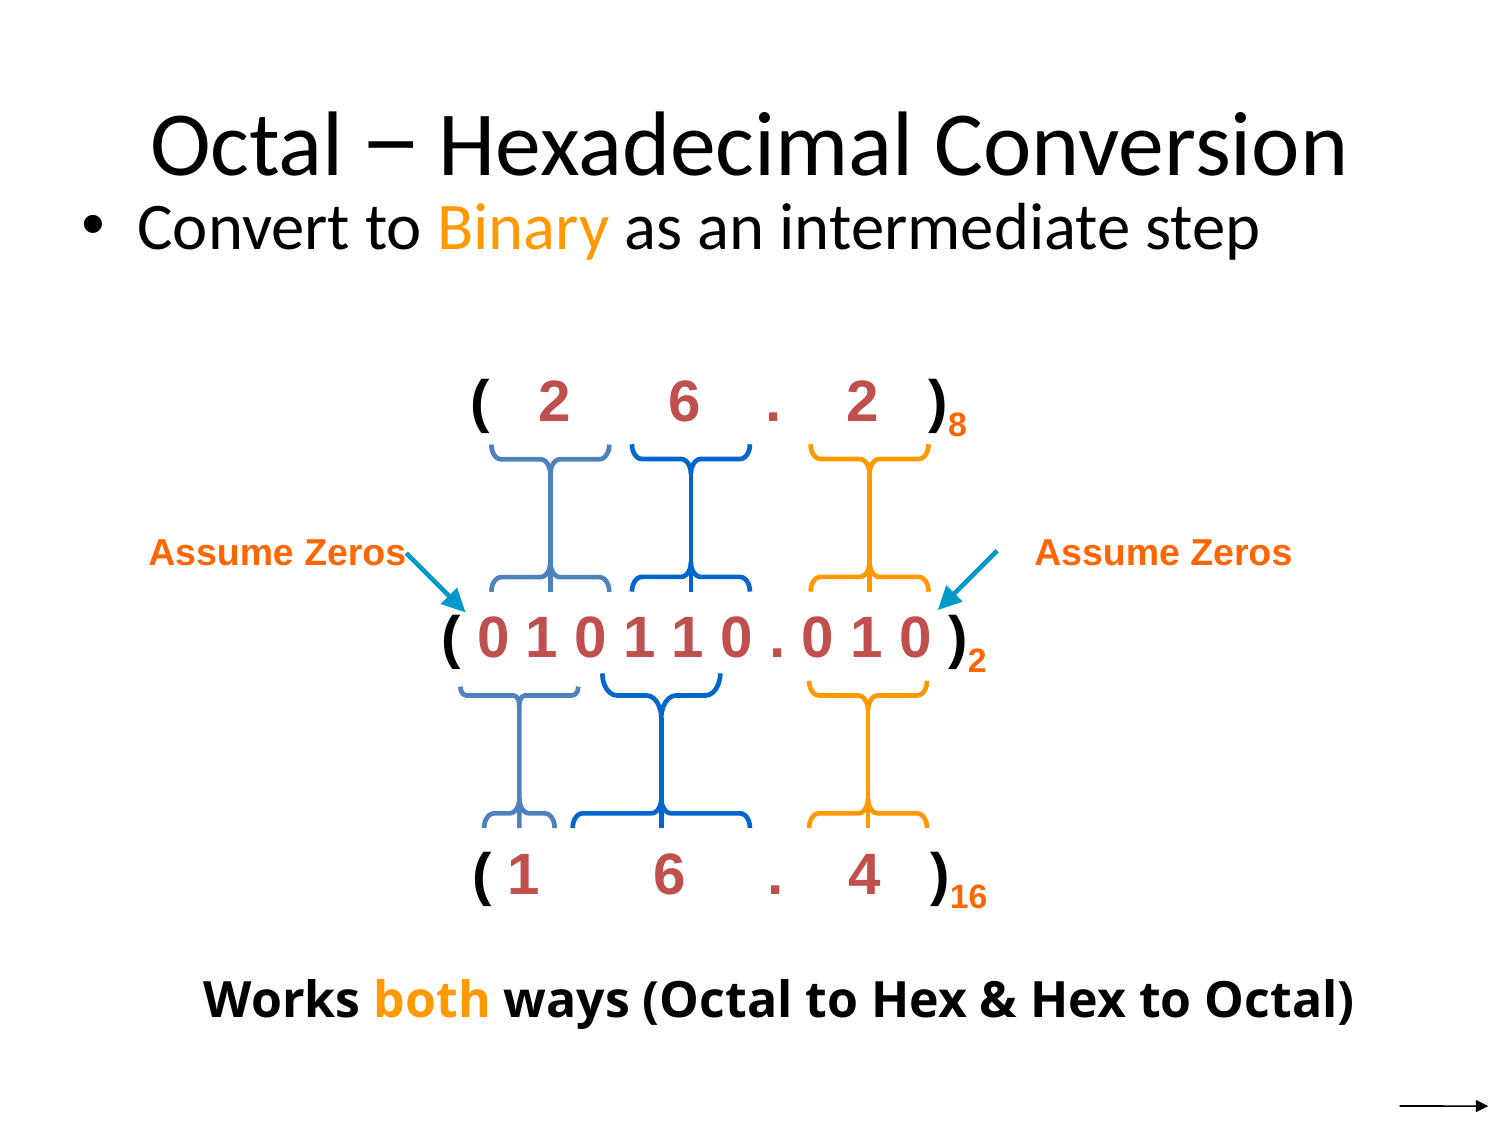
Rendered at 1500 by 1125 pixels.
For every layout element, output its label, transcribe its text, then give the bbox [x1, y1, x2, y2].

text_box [491, 444, 610, 593]
text_box [425, 571, 466, 613]
title Octal − Hexadecimal Conversion [74, 44, 1426, 178]
text_box [937, 550, 998, 610]
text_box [483, 680, 555, 829]
text_box ( 1 6 . 4 )16 [457, 828, 1003, 923]
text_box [808, 680, 928, 829]
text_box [572, 680, 751, 829]
text_box Works both ways (Octal to Hex & Hex to Octal) [188, 959, 1371, 1035]
text_box Assume Zeros [129, 533, 425, 574]
text_box ( 2 6 . 2 )8 [455, 355, 982, 451]
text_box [810, 443, 929, 592]
list Convert to Binary as an intermediate step [70, 178, 1460, 825]
text_box ( 0 1 0 1 1 0 . 0 1 0 )2 [426, 591, 1002, 687]
text_box Assume Zeros [1015, 533, 1311, 574]
text_box [1399, 1099, 1489, 1113]
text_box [631, 443, 751, 592]
